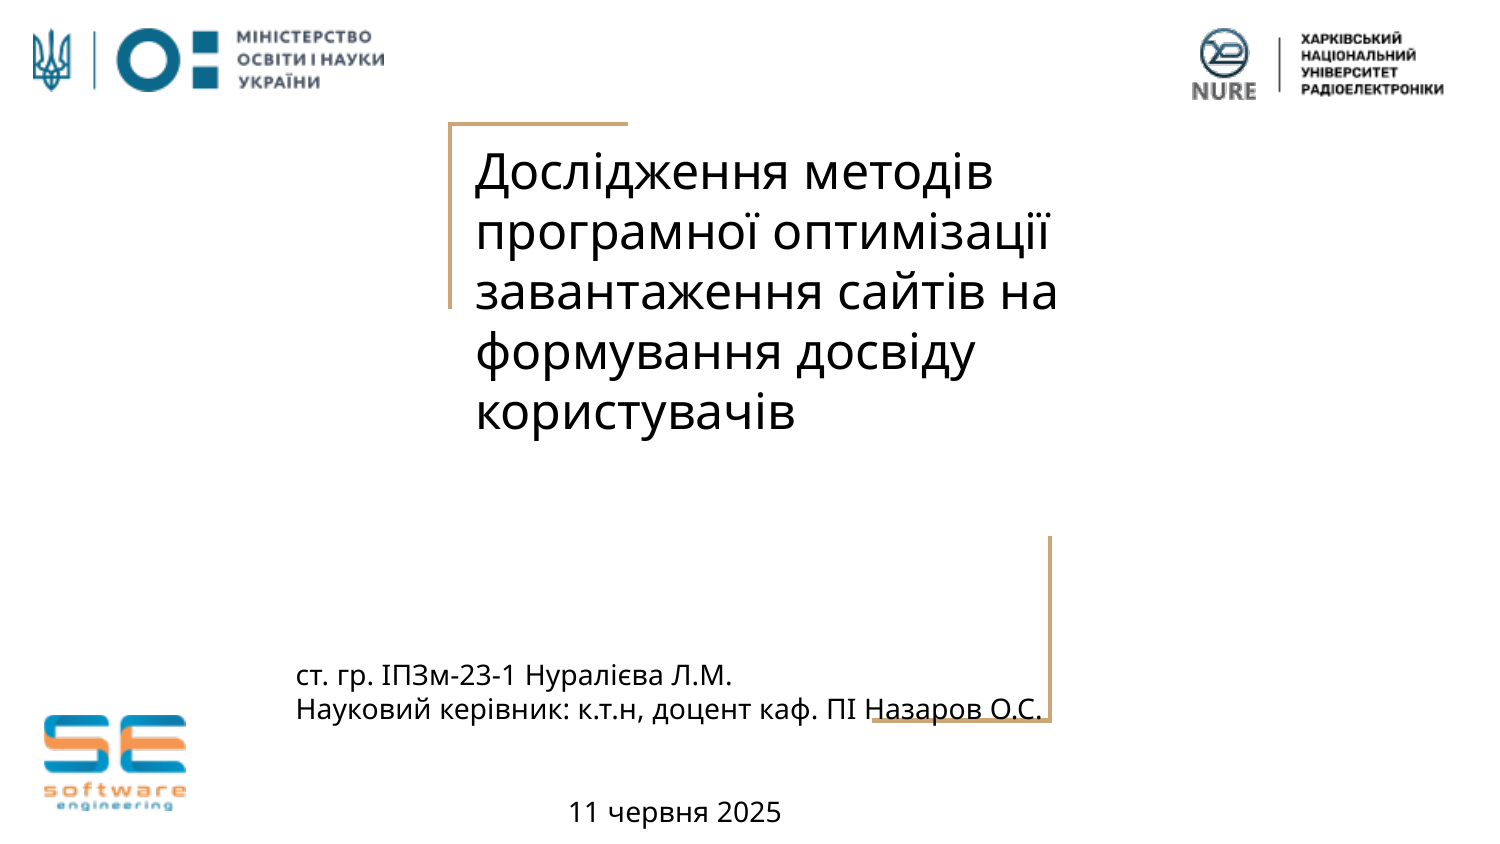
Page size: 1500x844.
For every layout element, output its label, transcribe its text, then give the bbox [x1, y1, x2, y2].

subtitle ст. гр. ІПЗм-23-1 Нуралієва Л.М. Науковий керівник: к.т.н, доцент каф. ПІ Назаров О.С. 11 червня 2025 [280, 608, 1070, 844]
picture [43, 714, 186, 811]
picture [33, 27, 384, 93]
title Дослідження методів програмної оптимізації завантаження сайтів на формування досвіду користувачів [460, 131, 1080, 455]
picture [1159, 27, 1476, 101]
